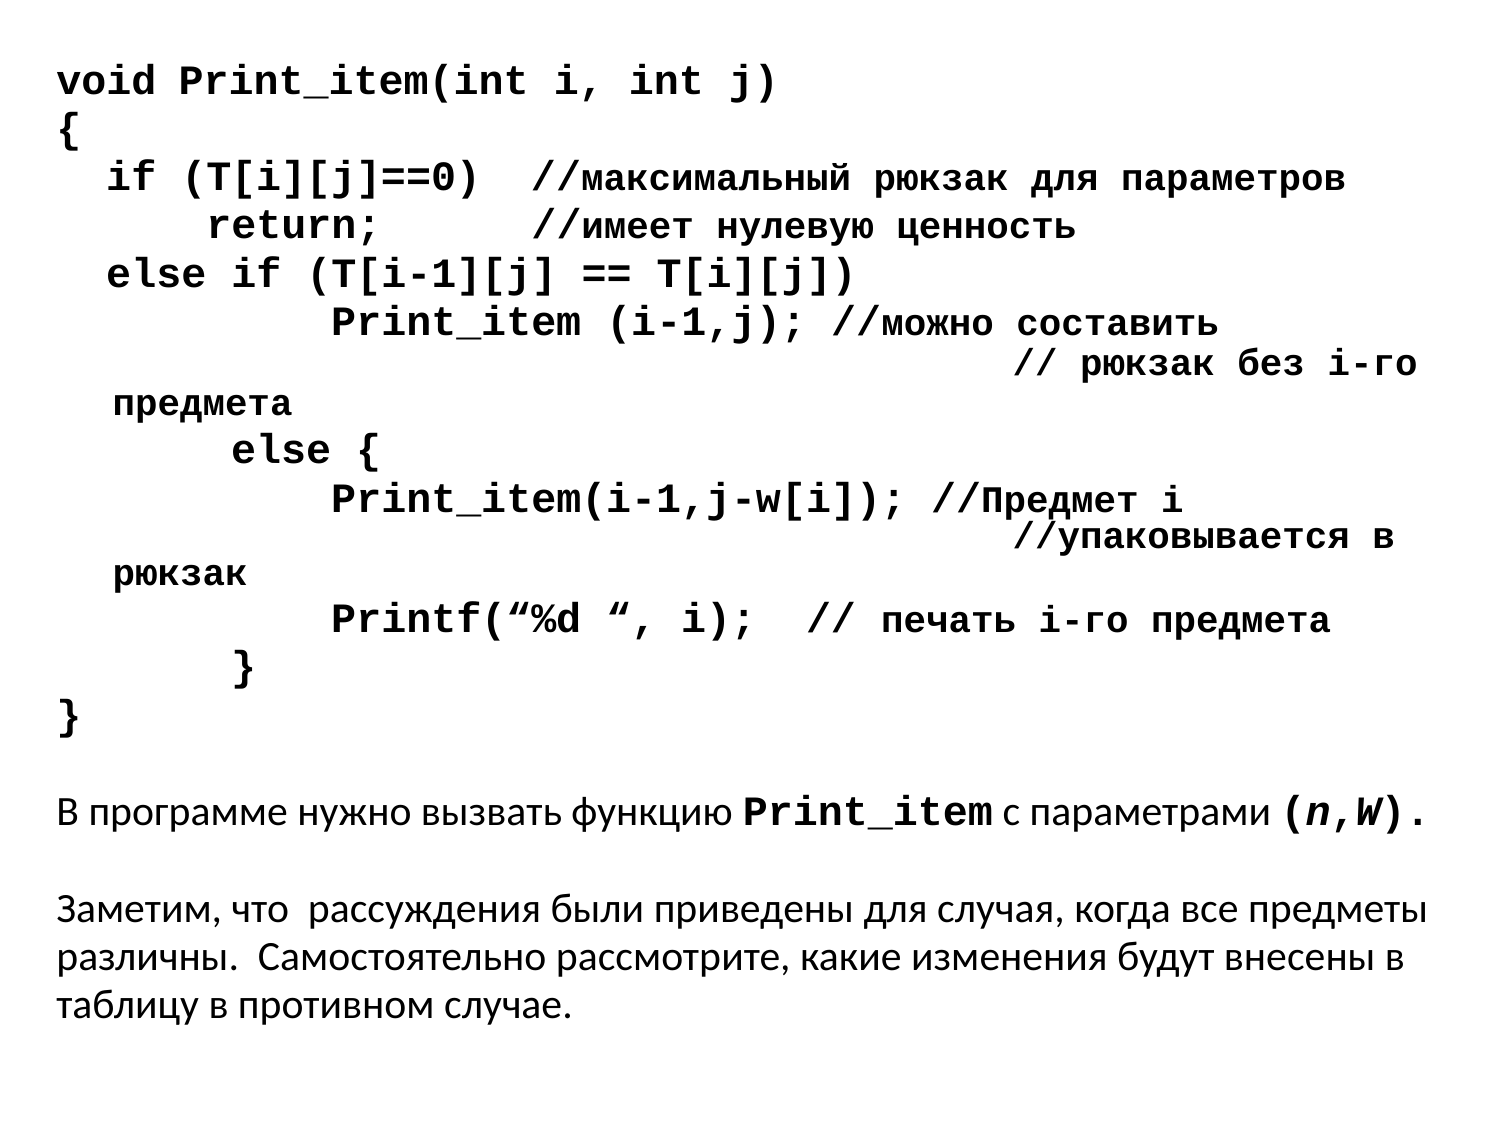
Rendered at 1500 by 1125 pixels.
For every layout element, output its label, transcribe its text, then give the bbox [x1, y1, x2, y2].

list void Print_item(int i, int j) { if (T[i][j]==0) //максимальный рюкзак для параметров return; //имеет нулевую ценность else if (T[i-1][j] == T[i][j]) Print_item (i-1,j); //можно составить // рюкзак без i-го предмета else { Print_item(i-1,j-w[i]); //Предмет i //упаковывается в рюкзак Printf(“%d “, i); // печать i-го предмета } } В программе нужно вызвать функцию Print_item с параметрами (n,W). Заметим, что рассуждения были приведены для случая, когда все предметы различны. Самостоятельно рассмотрите, какие изменения будут внесены в таблицу в противном случае. [40, 54, 1465, 1024]
